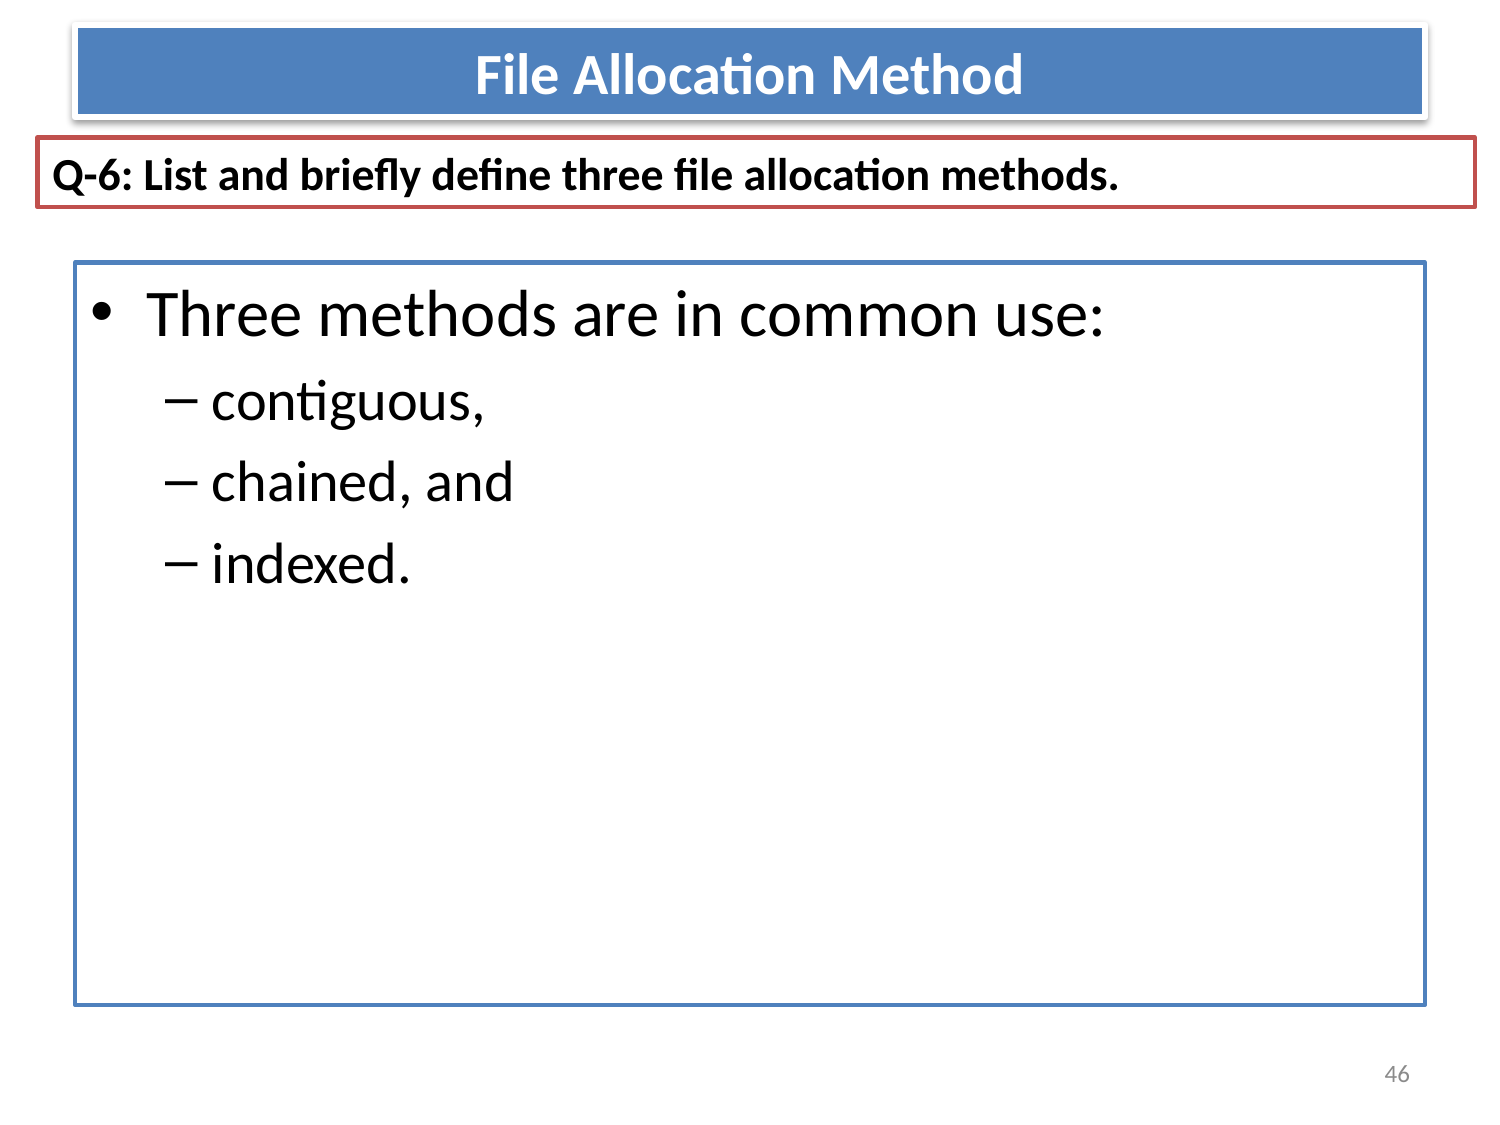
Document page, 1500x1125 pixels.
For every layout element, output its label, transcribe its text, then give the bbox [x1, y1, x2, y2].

text_box Q-6: List and briefly define three file allocation methods. [35, 135, 1477, 209]
list Three methods are in common use: contiguous, chained, and indexed. [73, 260, 1427, 1007]
title File Allocation Method [72, 22, 1428, 120]
slide_number 46 [1074, 1042, 1425, 1103]
